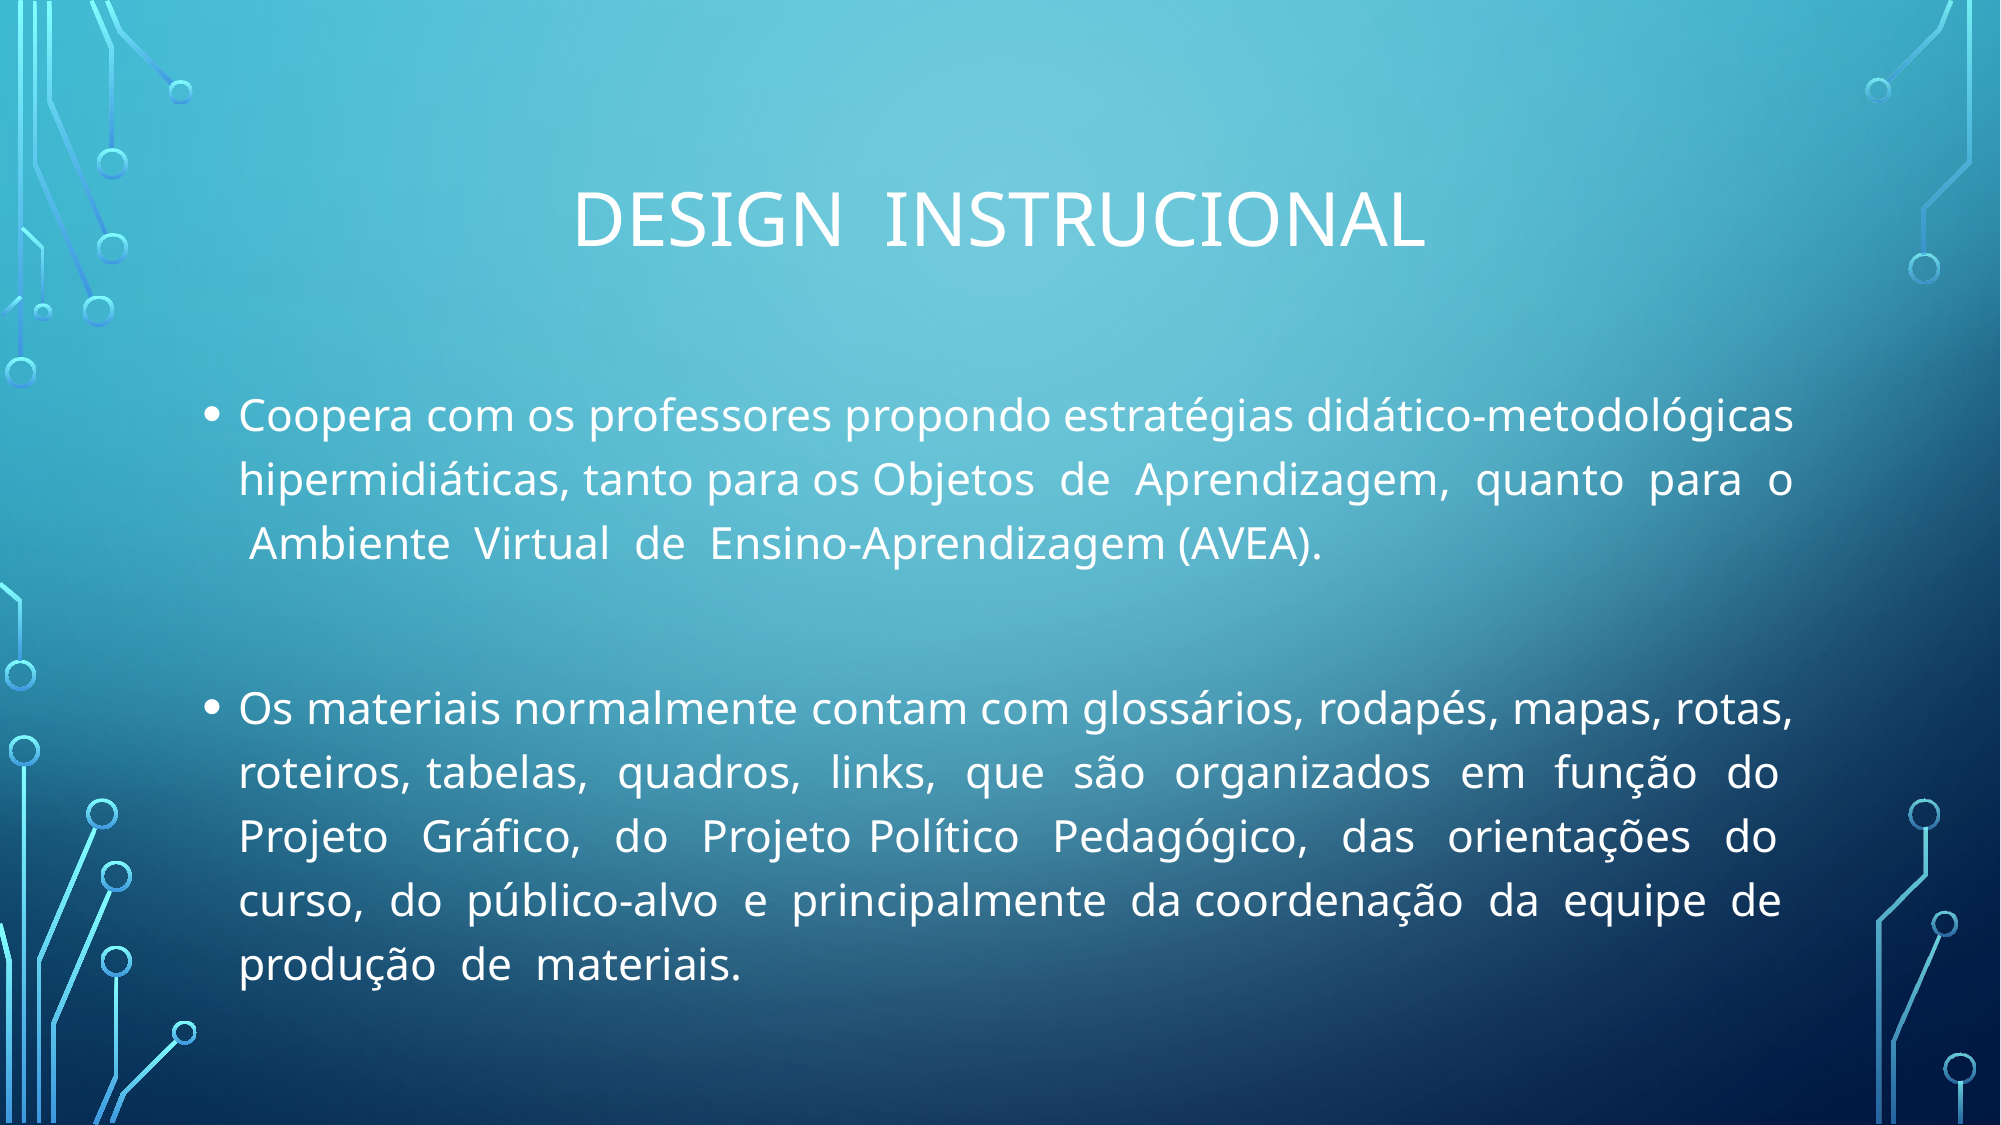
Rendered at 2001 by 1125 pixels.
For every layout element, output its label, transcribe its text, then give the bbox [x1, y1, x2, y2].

list Coopera com os professores propondo estratégias didático-metodológicas hipermidiáticas, tanto para os Objetos de Aprendizagem, quanto para o Ambiente Virtual de Ensino-Aprendizagem (AVEA). Os materiais normalmente contam com glossários, rodapés, mapas, rotas, roteiros, tabelas, quadros, links, que são organizados em função do Projeto Gráfico, do Projeto Político Pedagógico, das orientações do curso, do público-alvo e principalmente da coordenação da equipe de produção de materiais. [187, 369, 1813, 1008]
title Design Instrucional [187, 101, 1813, 344]
